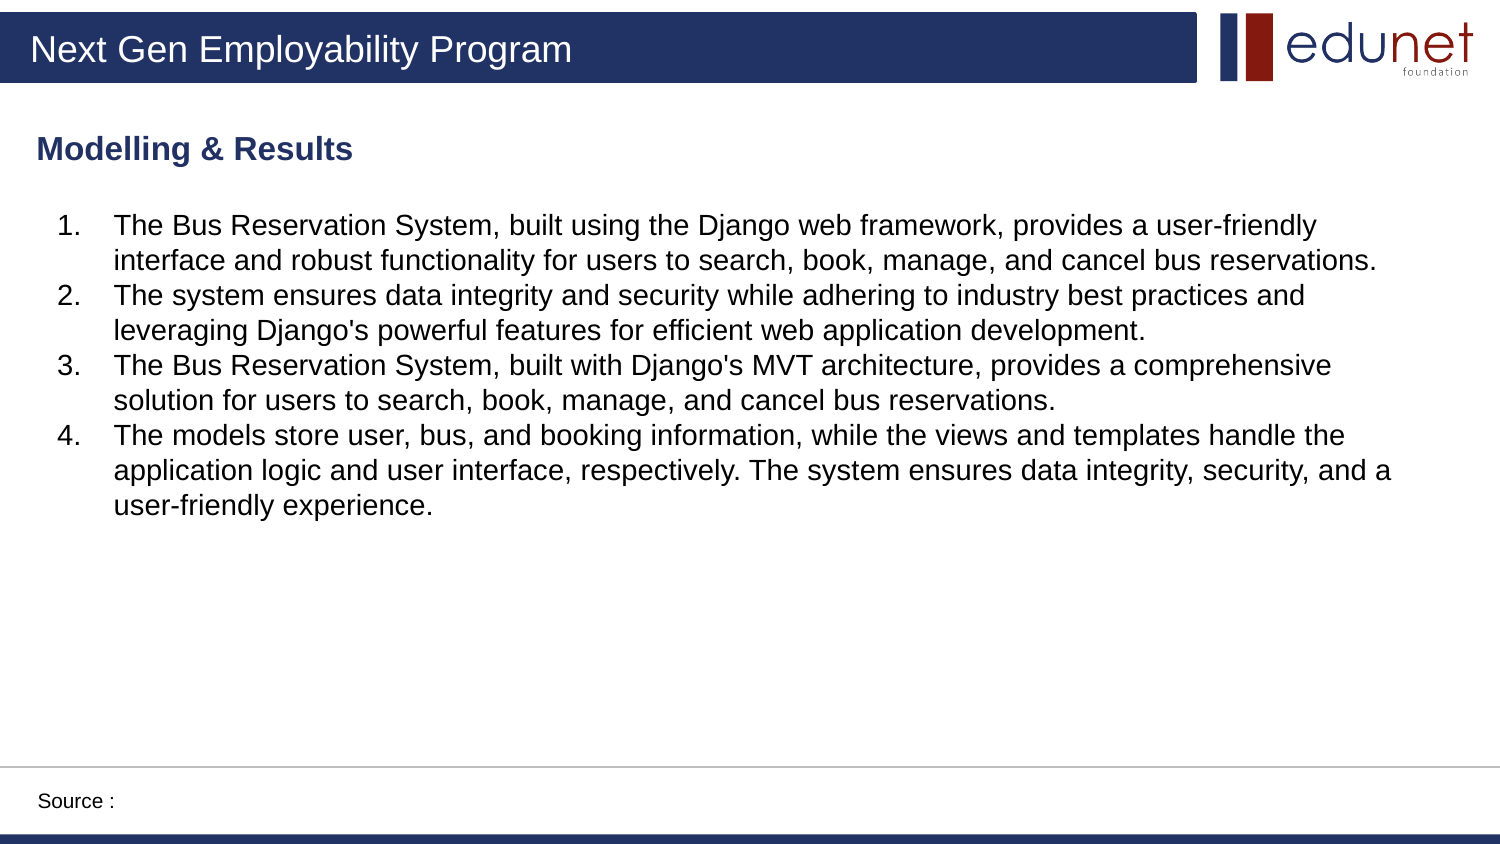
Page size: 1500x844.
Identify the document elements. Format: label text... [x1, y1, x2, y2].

text_box Source : [22, 776, 139, 826]
text_box The Bus Reservation System, built using the Django web framework, provides a user-friendly interface and robust functionality for users to search, book, manage, and cancel bus reservations. The system ensures data integrity and security while adhering to industry best practices and leveraging Django's powerful features for efficient web application development. The Bus Reservation System, built with Django's MVT architecture, provides a comprehensive solution for users to search, book, manage, and cancel bus reservations. The models store user, bus, and booking information, while the views and templates handle the application logic and user interface, respectively. The system ensures data integrity, security, and a user-friendly experience. [42, 198, 1416, 529]
picture [1279, 14, 1482, 83]
title Modelling & Results [21, 111, 504, 165]
